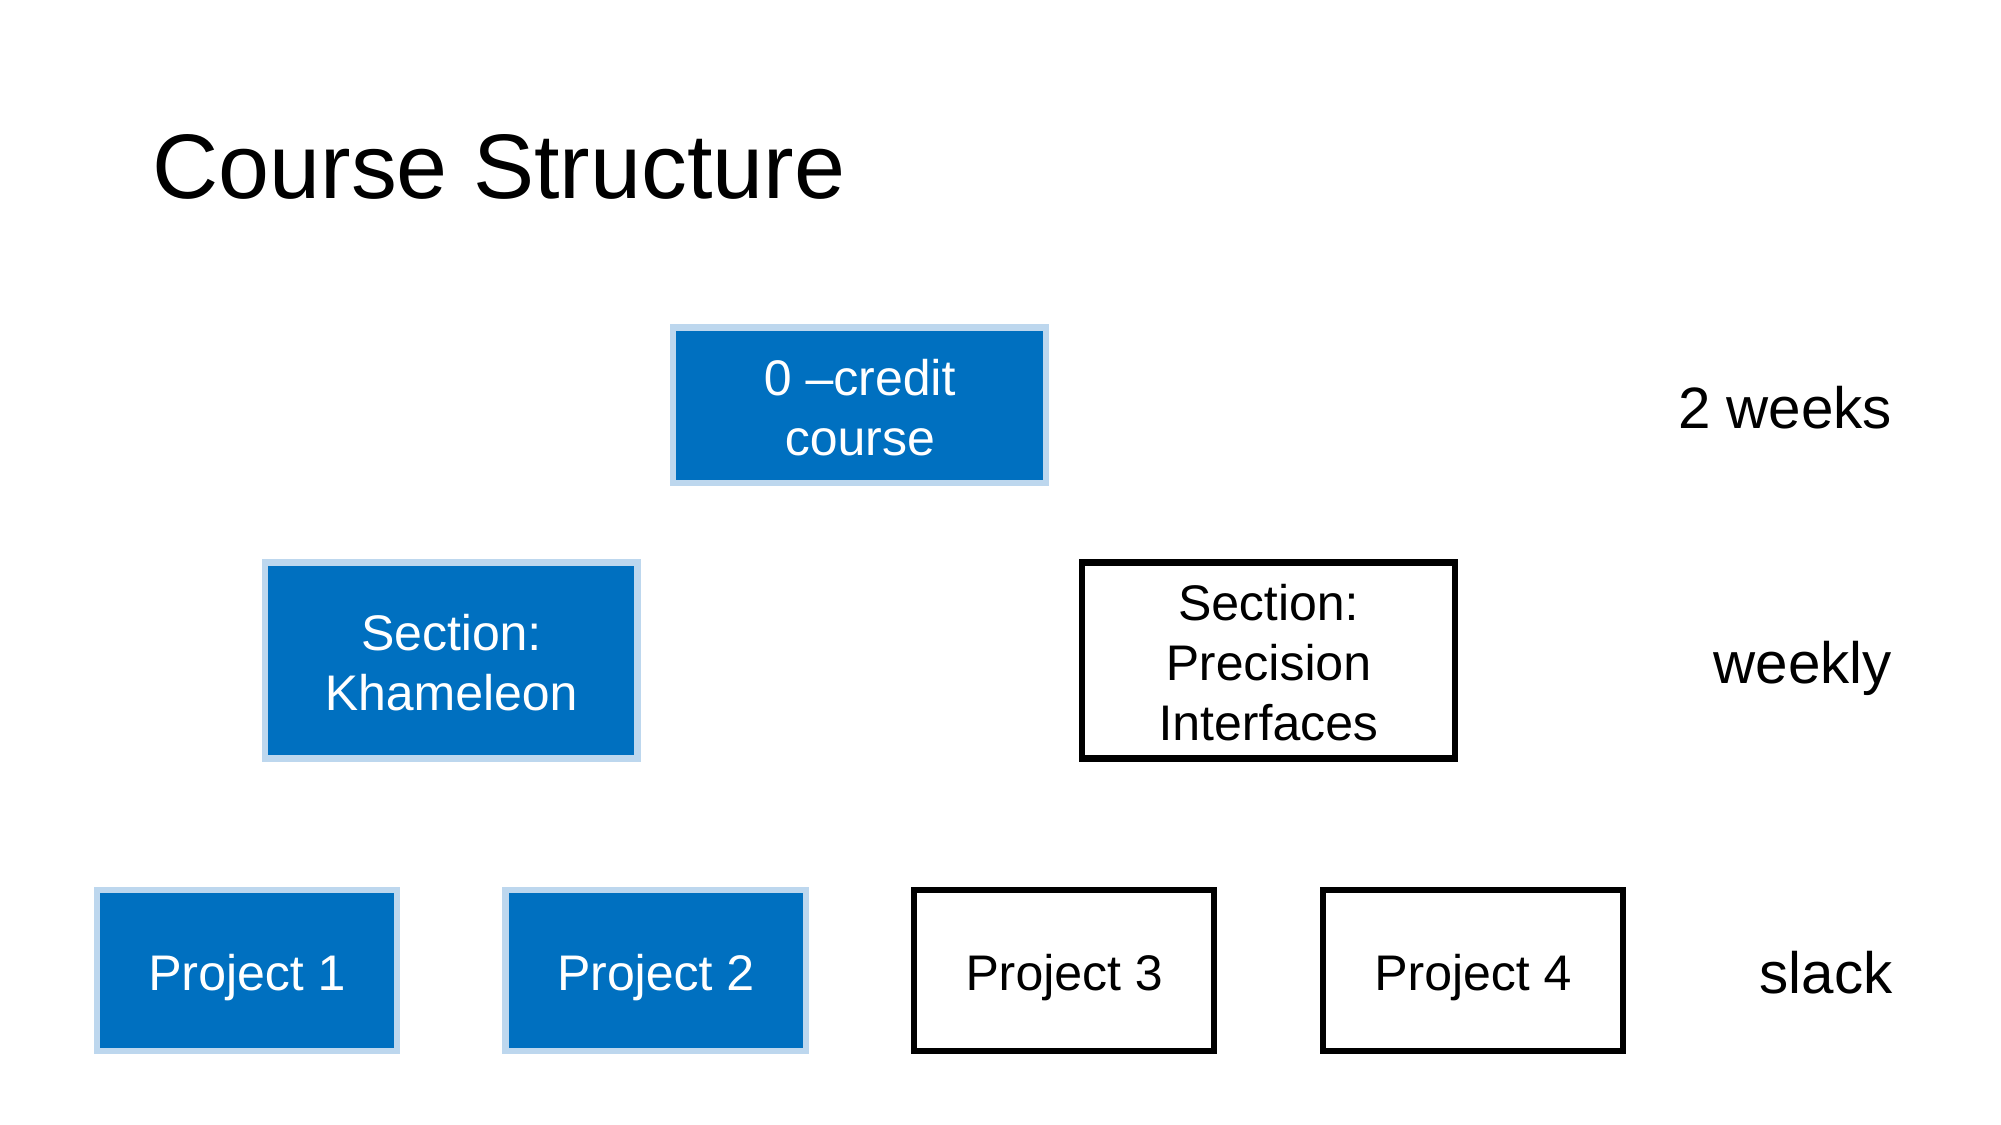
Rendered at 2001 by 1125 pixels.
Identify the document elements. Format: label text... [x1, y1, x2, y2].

text_box Project 4 [1322, 889, 1624, 1052]
title Course Structure [137, 59, 1863, 278]
text_box slack [1744, 927, 1908, 1013]
text_box 2 weeks [1663, 362, 1908, 448]
text_box Project 1 [96, 889, 398, 1052]
text_box Section: Precision Interfaces [1081, 561, 1456, 760]
text_box 0 –credit course [672, 326, 1047, 484]
text_box weekly [1699, 617, 1908, 703]
text_box Project 3 [913, 889, 1215, 1052]
text_box Section: Khameleon [264, 561, 639, 760]
text_box Project 2 [504, 889, 807, 1052]
